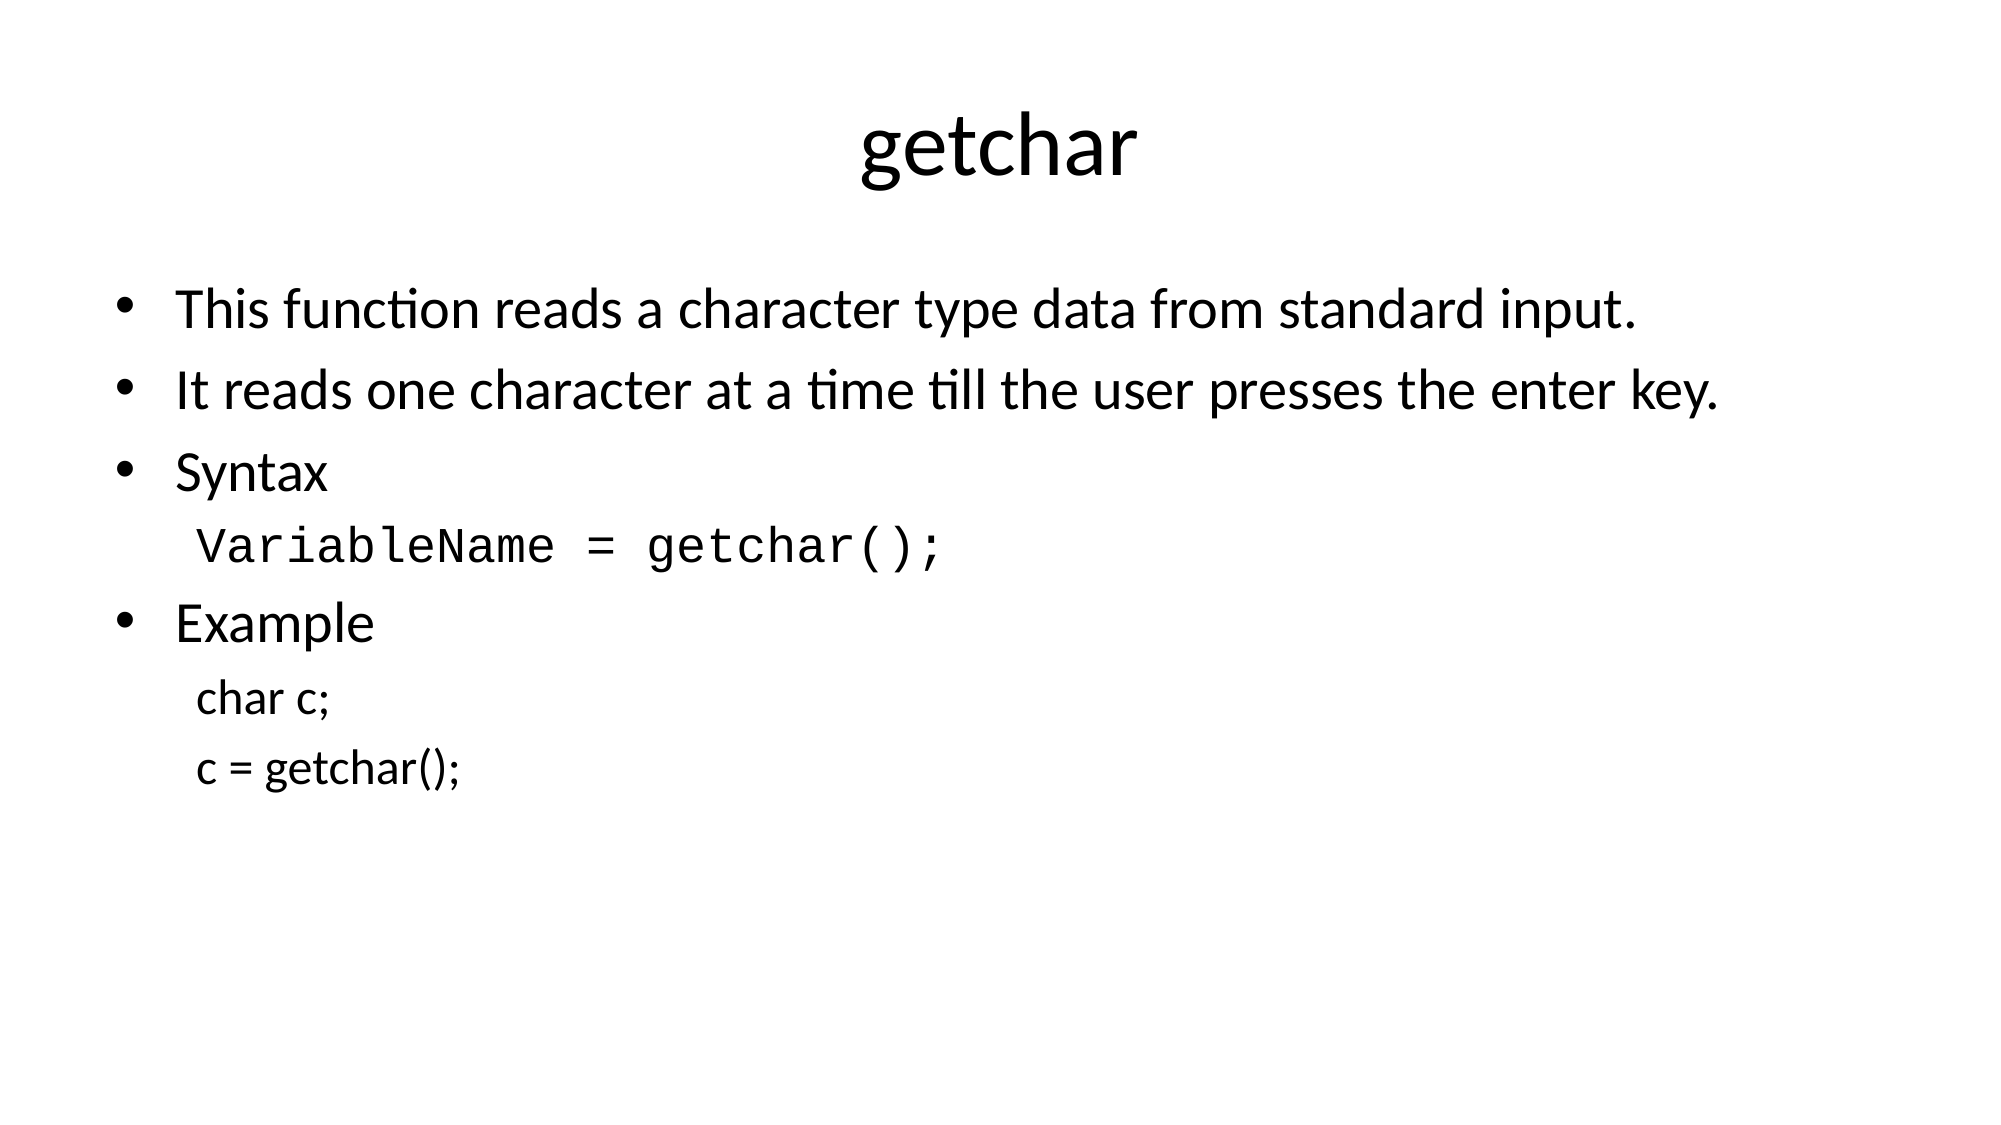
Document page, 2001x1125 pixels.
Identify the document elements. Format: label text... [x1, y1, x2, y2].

list This function reads a character type data from standard input. It reads one character at a time till the user presses the enter key. Syntax VariableName = getchar(); Example char c; c = getchar(); [99, 262, 1900, 1005]
title getchar [99, 45, 1900, 233]
